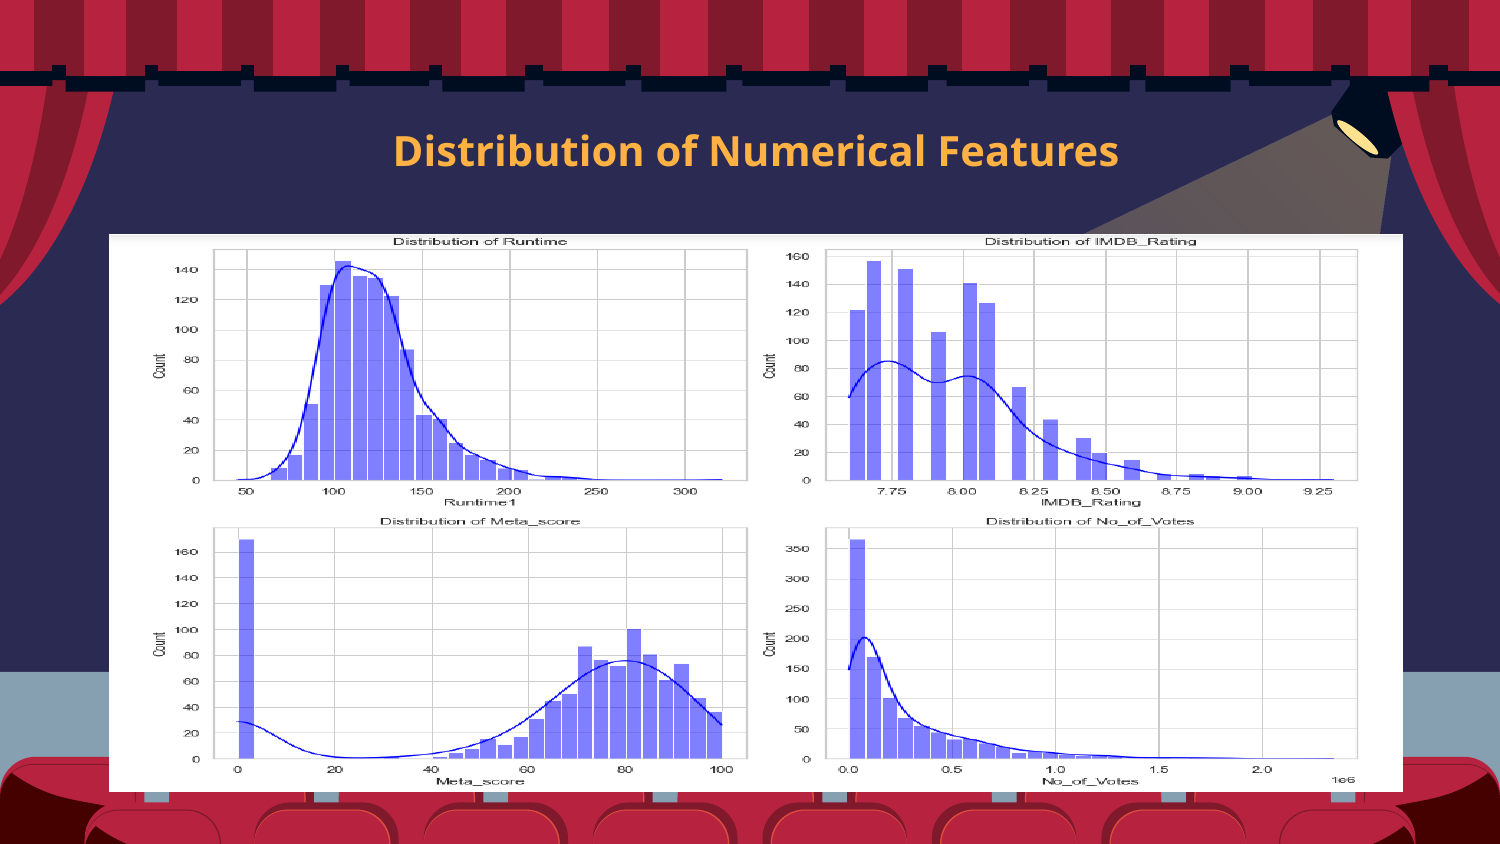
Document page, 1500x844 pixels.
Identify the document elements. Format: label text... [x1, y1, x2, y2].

picture [109, 233, 1403, 792]
title Distribution of Numerical Features [124, 110, 1389, 202]
